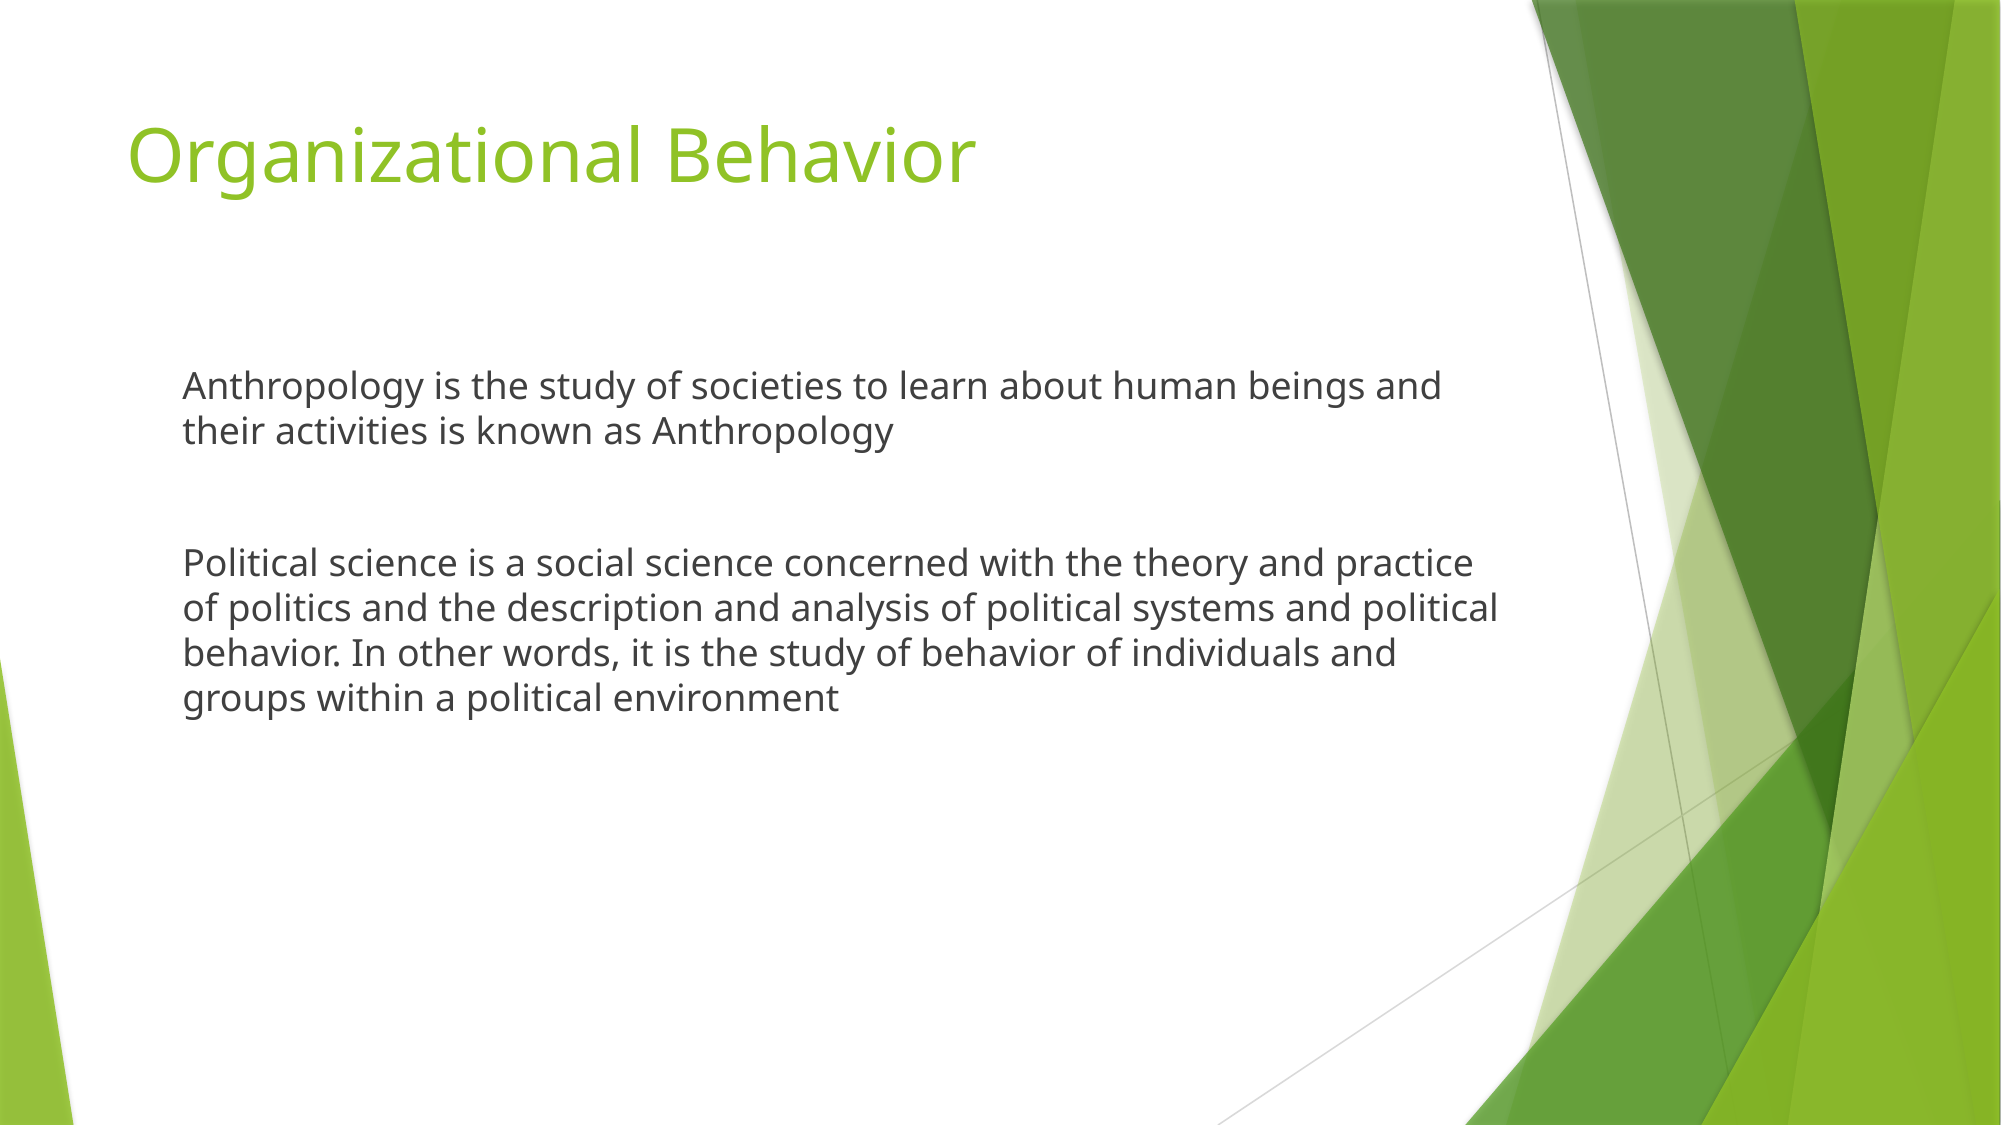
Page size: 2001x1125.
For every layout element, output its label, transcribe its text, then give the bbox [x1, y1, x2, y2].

title Organizational Behavior [111, 99, 1522, 317]
list Anthropology is the study of societies to learn about human beings and their activities is known as Anthropology Political science is a social science concerned with the theory and practice of politics and the description and analysis of political systems and political behavior. In other words, it is the study of behavior of individuals and groups within a political environment [111, 354, 1522, 992]
